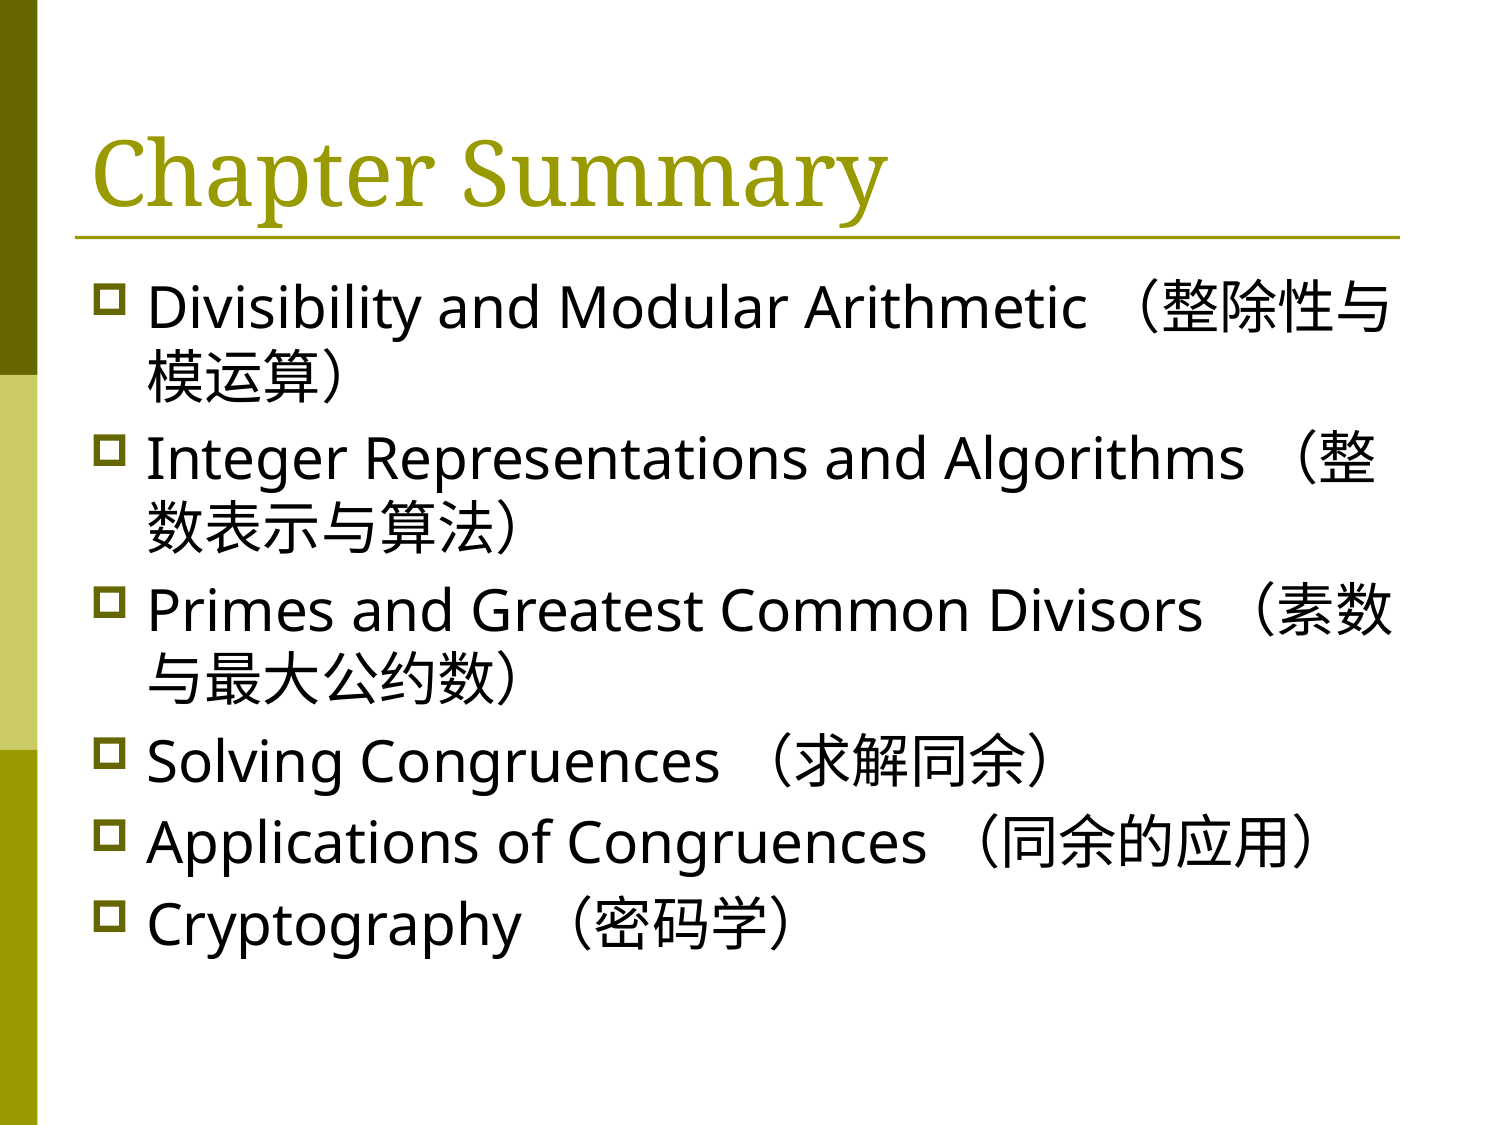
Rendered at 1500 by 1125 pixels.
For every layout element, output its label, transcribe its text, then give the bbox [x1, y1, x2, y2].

list Divisibility and Modular Arithmetic（整除性与模运算） Integer Representations and Algorithms（整数表示与算法） Primes and Greatest Common Divisors（素数与最大公约数） Solving Congruences（求解同余） Applications of Congruences（同余的应用） Cryptography（密码学） [75, 262, 1425, 1006]
title Chapter Summary [75, 45, 1425, 233]
